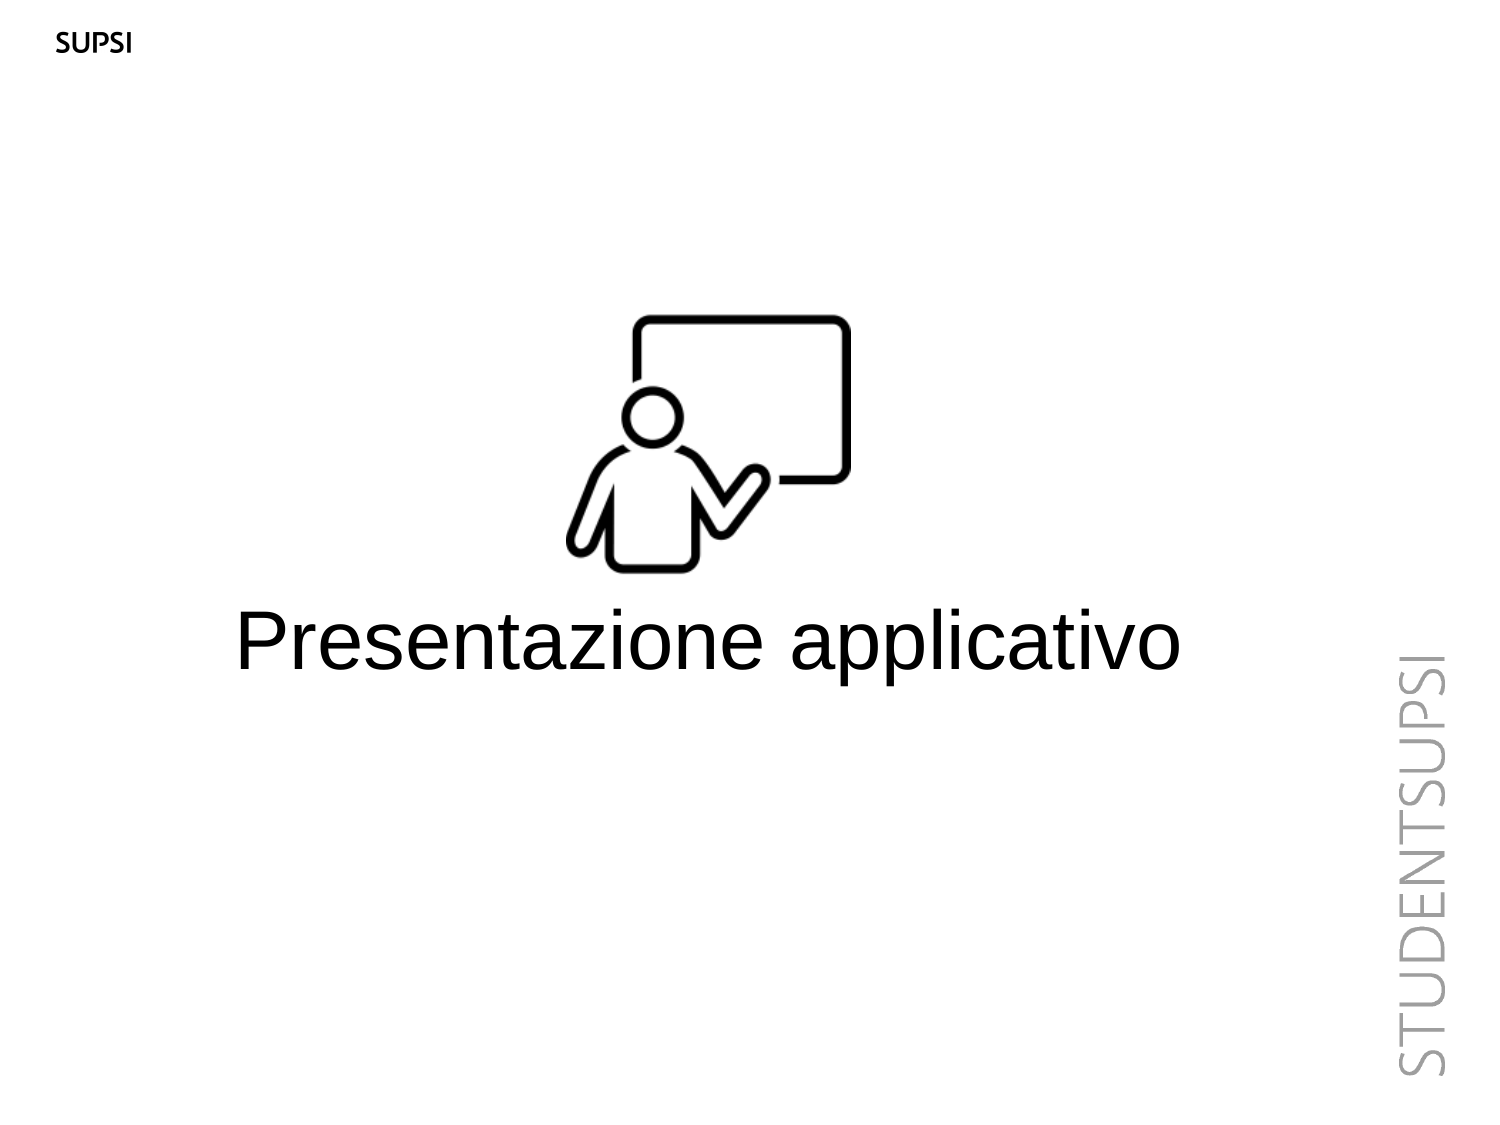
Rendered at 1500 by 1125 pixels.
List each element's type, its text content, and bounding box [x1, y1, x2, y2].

picture [566, 302, 851, 587]
list Presentazione applicativo [53, 586, 1365, 1079]
picture [56, 30, 134, 53]
picture [1399, 657, 1445, 1076]
